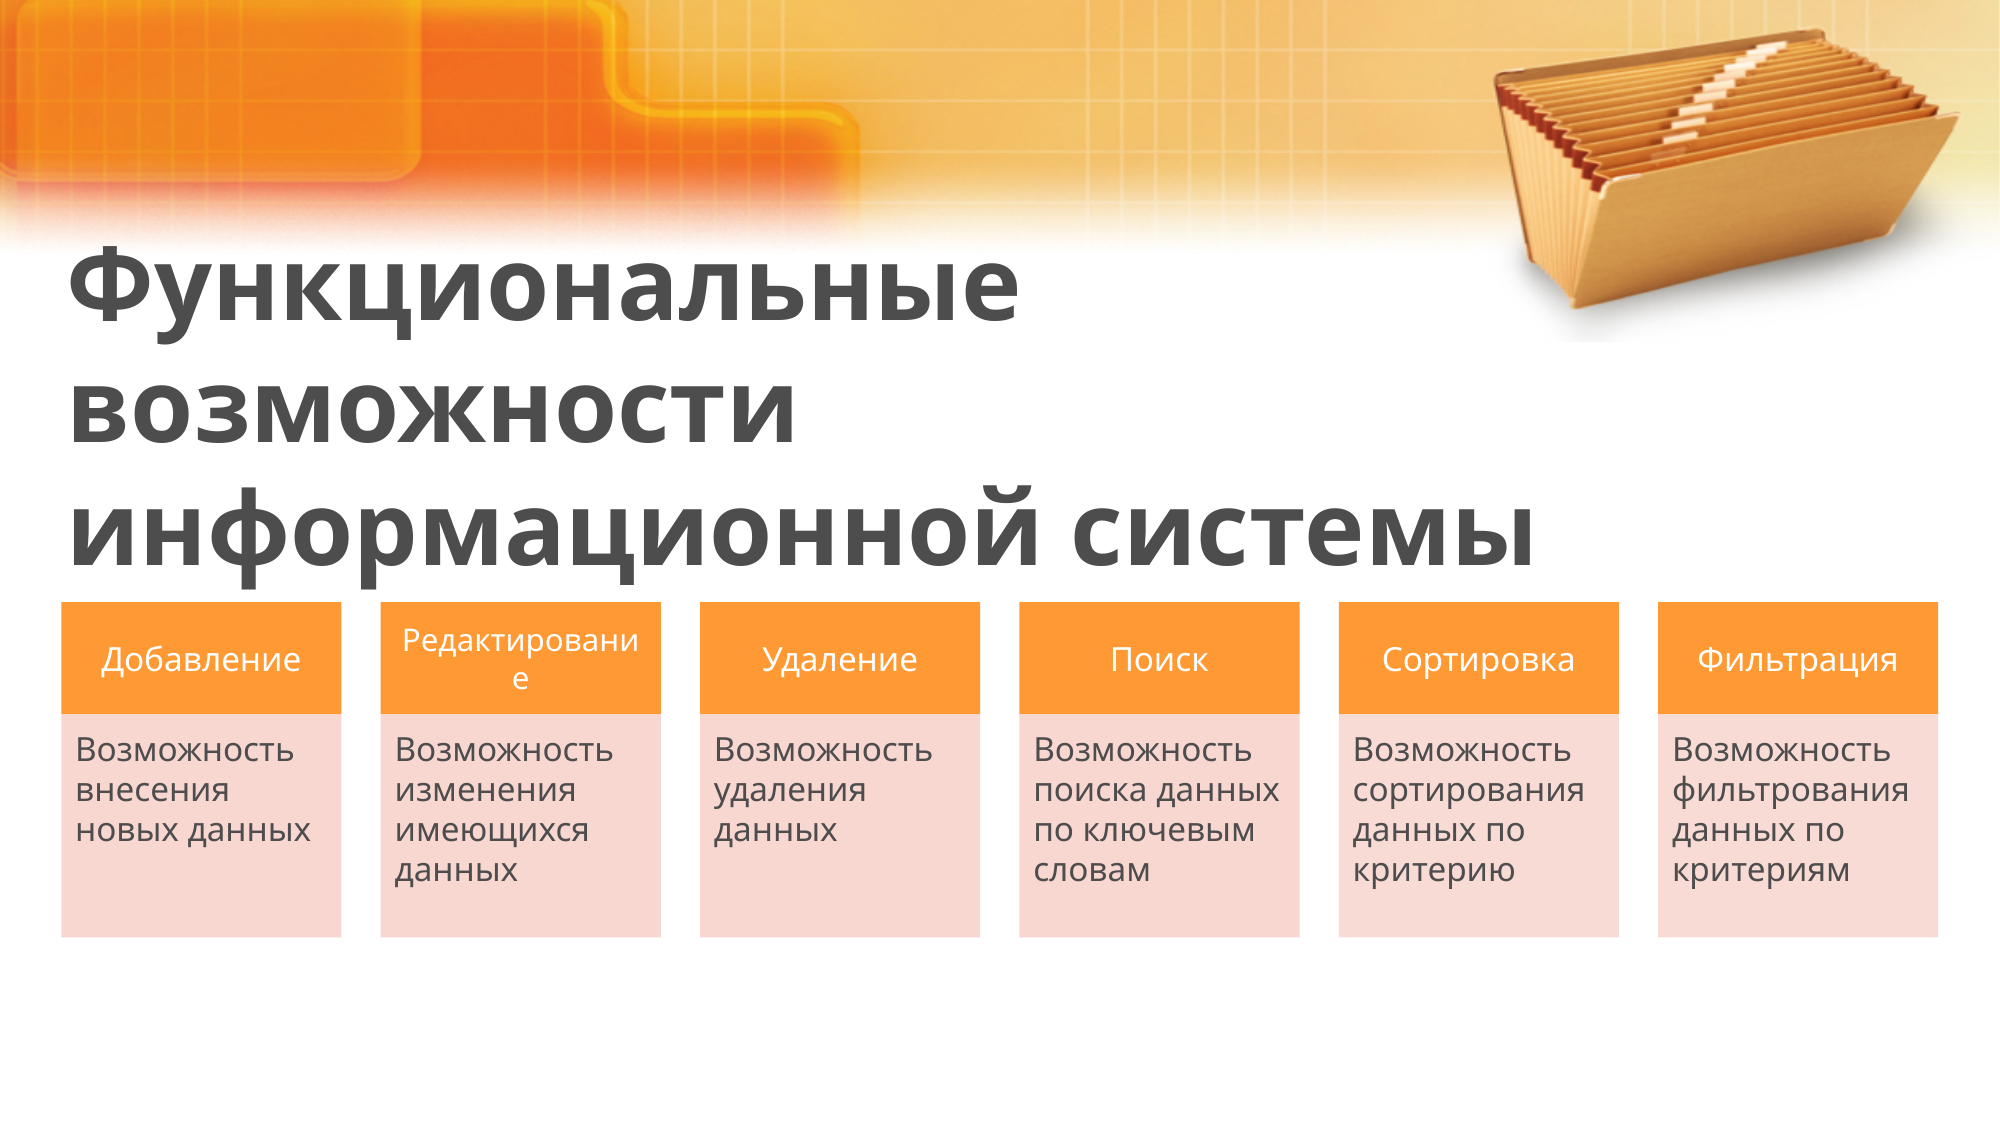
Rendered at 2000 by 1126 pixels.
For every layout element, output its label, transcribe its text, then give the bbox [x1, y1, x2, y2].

picture [0, 0, 2000, 1126]
title Функциональные возможности информационной системы [50, 287, 1600, 517]
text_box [60, 599, 1940, 940]
